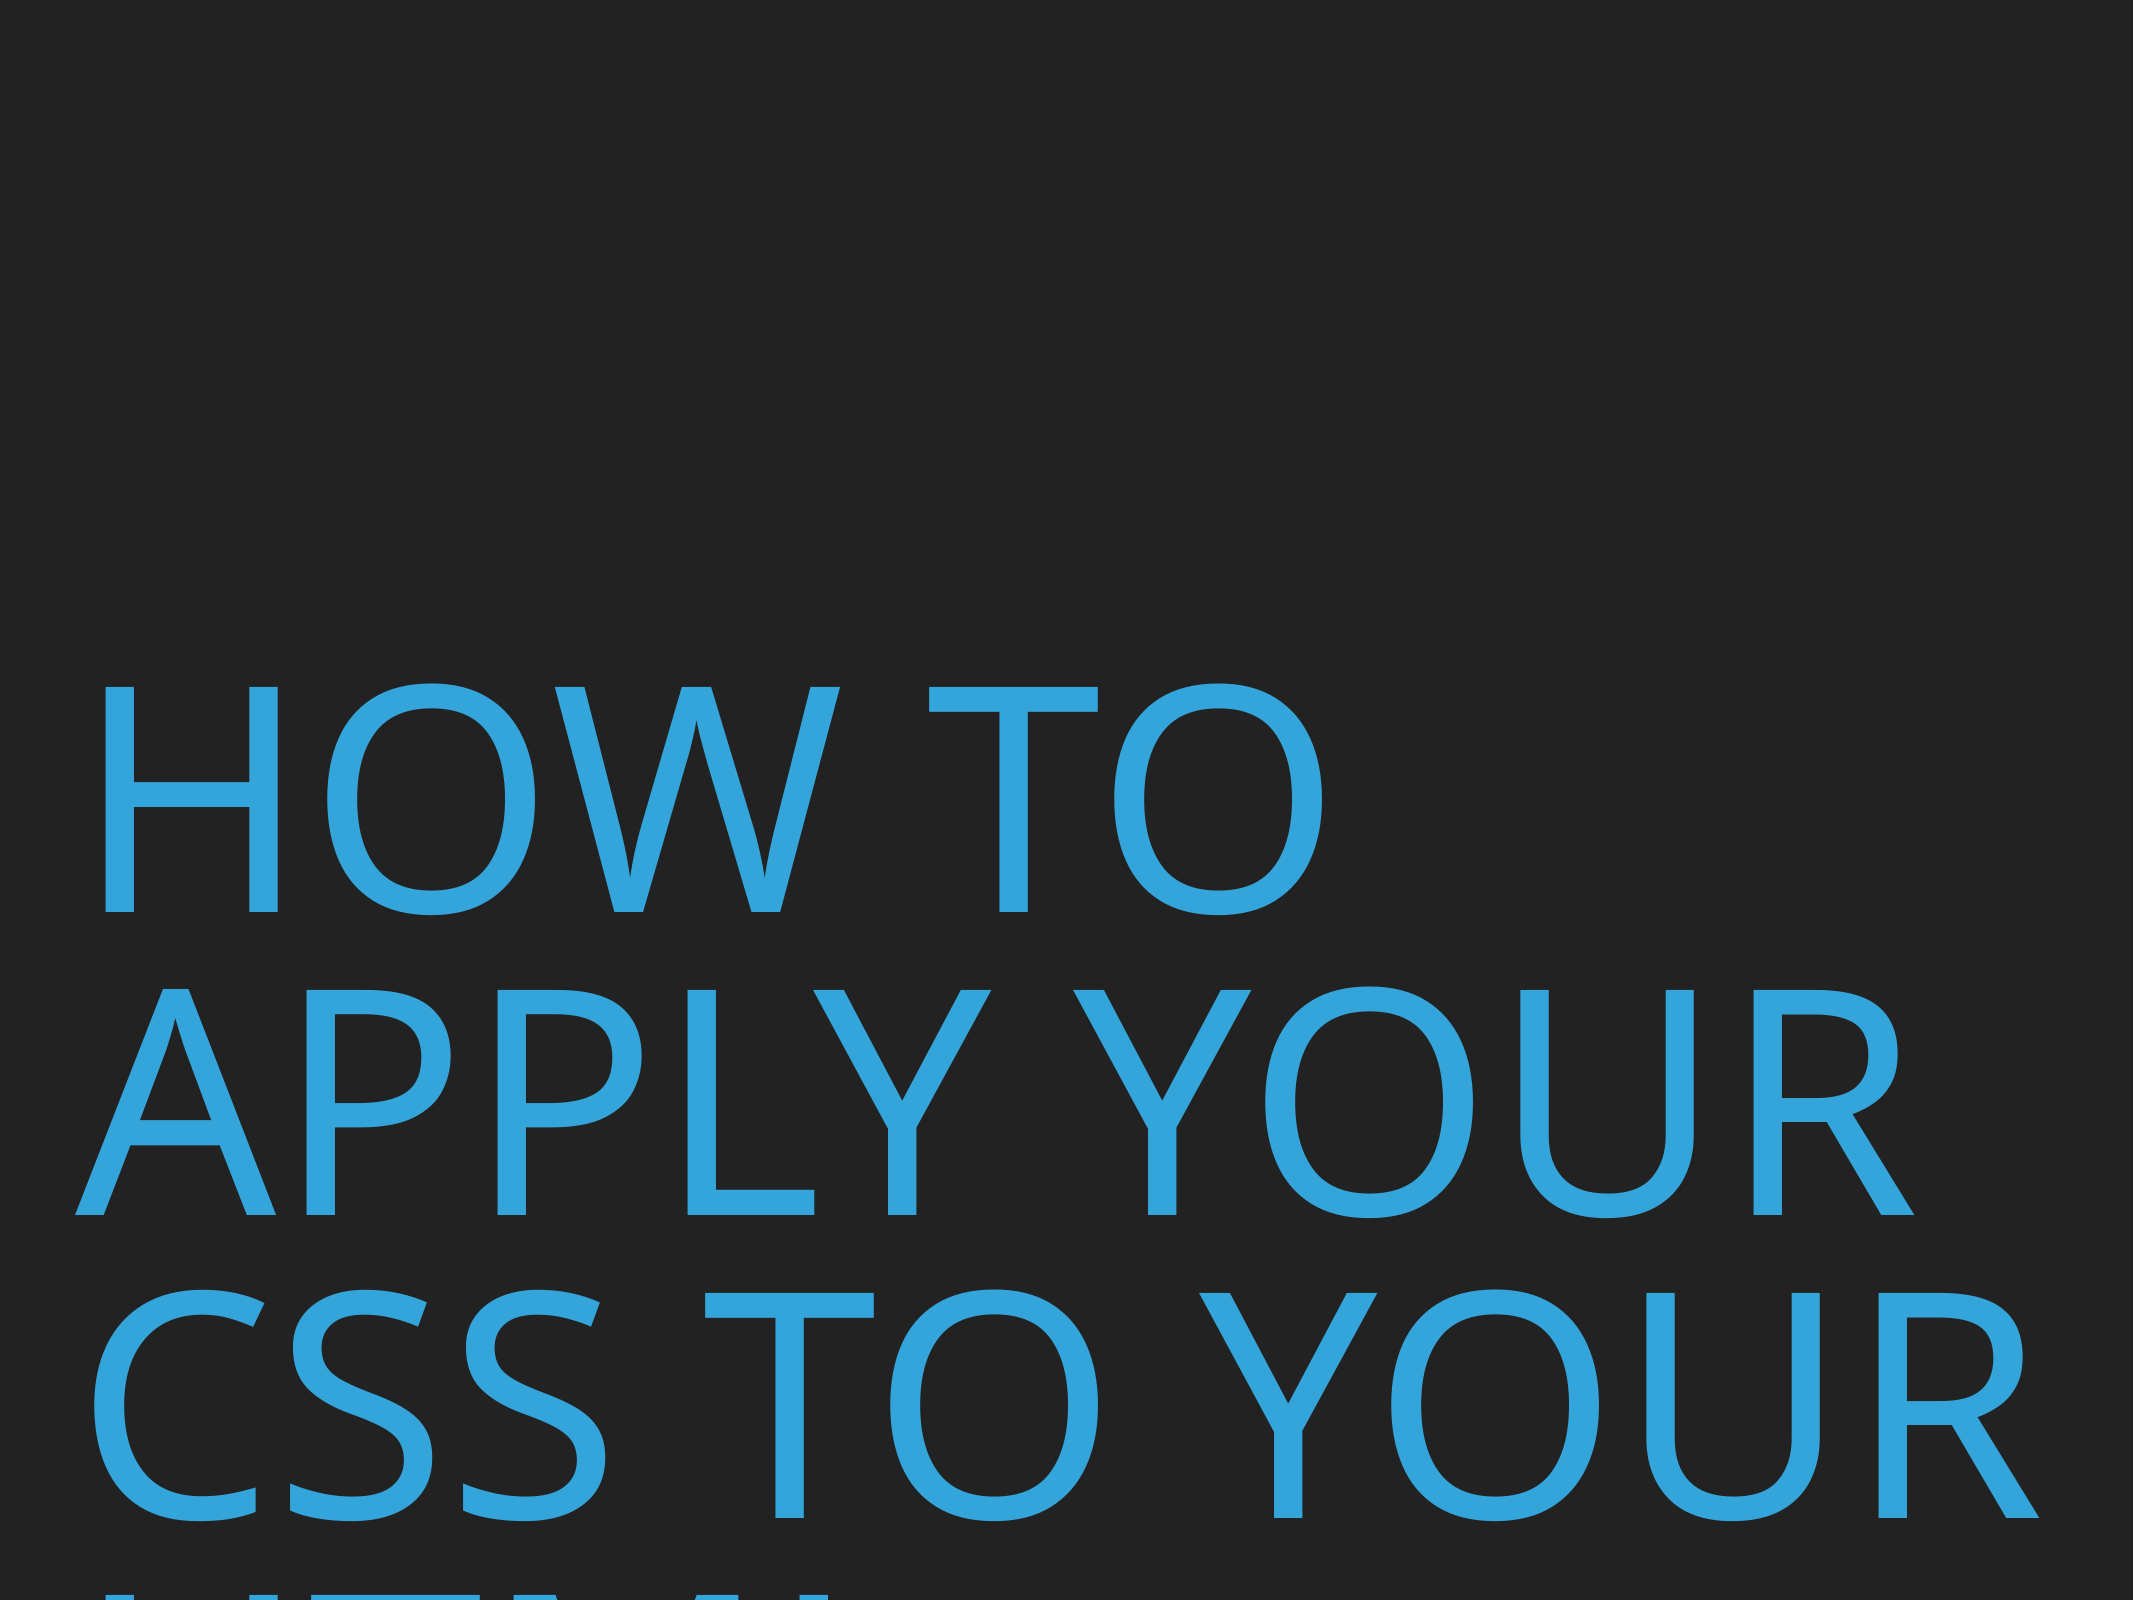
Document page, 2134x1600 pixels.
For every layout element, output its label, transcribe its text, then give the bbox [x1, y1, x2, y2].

title How to apply your CSS to your HTML [66, 661, 2068, 1405]
